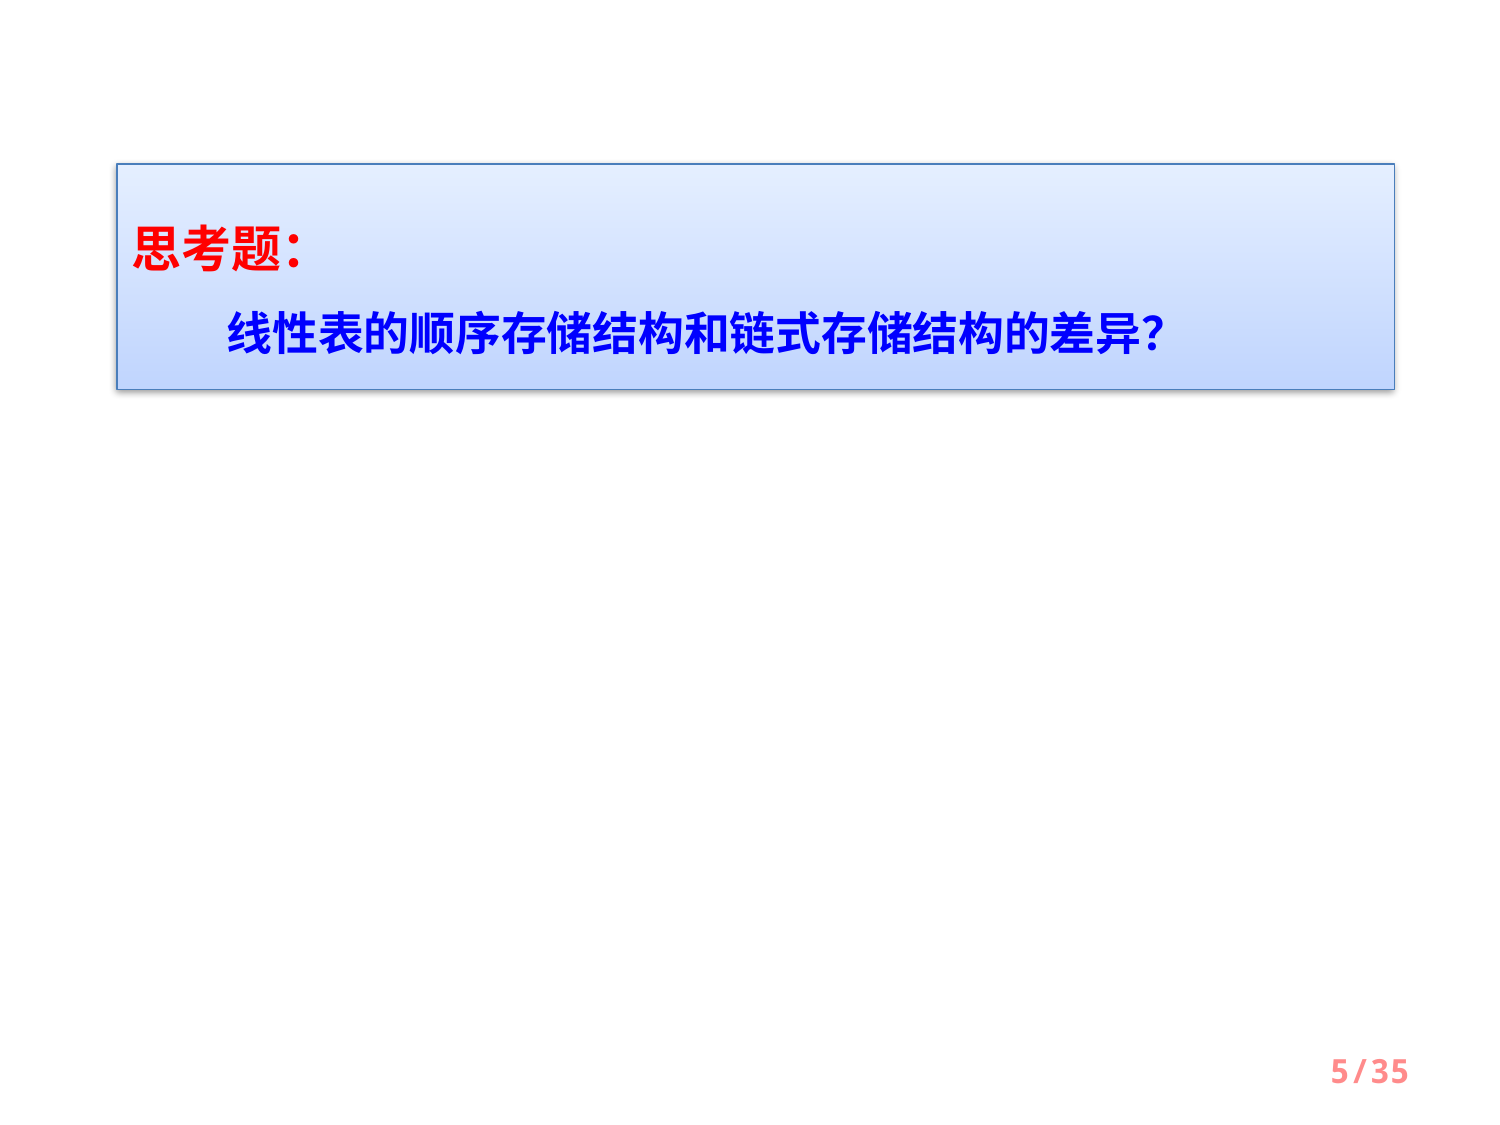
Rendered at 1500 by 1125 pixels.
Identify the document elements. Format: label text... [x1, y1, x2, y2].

text_box 思考题： 线性表的顺序存储结构和链式存储结构的差异？ [116, 163, 1395, 390]
slide_number 5/35 [1074, 1042, 1425, 1103]
